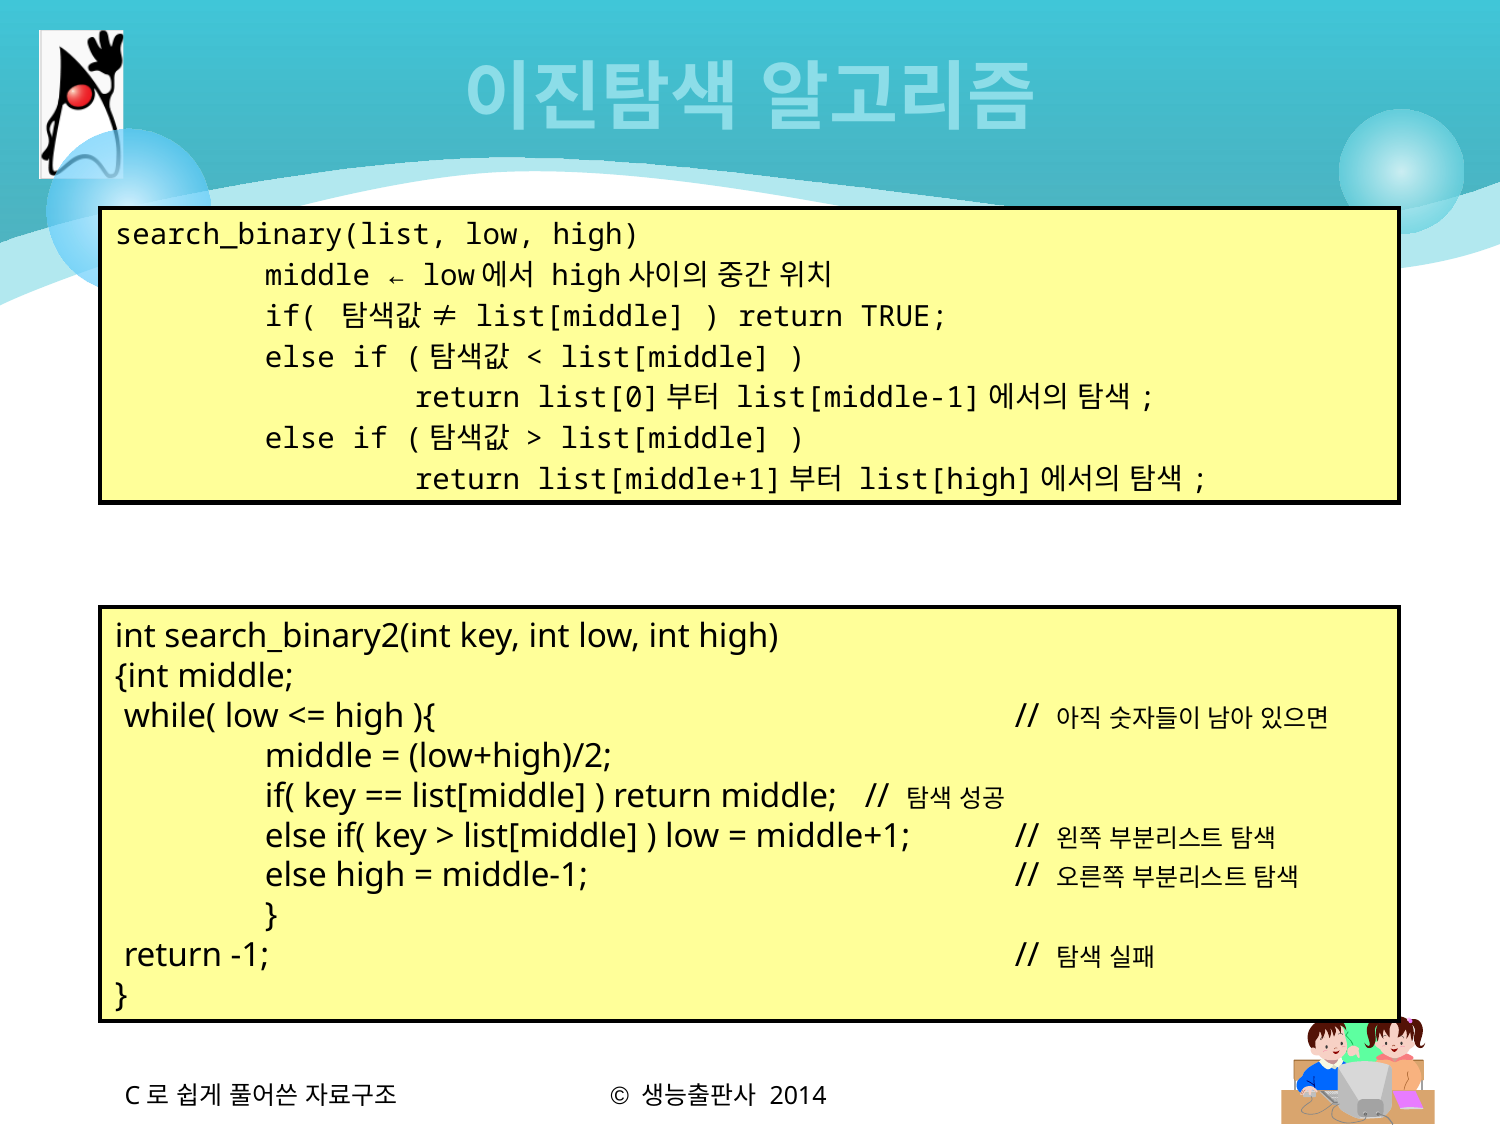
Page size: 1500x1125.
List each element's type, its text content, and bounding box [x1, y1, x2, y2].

text_box search_binary(list, low, high) middle ← low에서 high사이의 중간 위치 if( 탐색값 ≠ list[middle] ) return TRUE; else if (탐색값 < list[middle] ) return list[0]부터 list[middle-1]에서의 탐색; else if (탐색값 > list[middle] ) return list[middle+1]부터 list[high]에서의 탐색; [100, 208, 1400, 503]
picture [39, 30, 75, 179]
title 이진탐색 알고리즘 [75, 0, 1425, 188]
text_box int search_binary2(int key, int low, int high) {int middle; while( low <= high ){ // 아직 숫자들이 남아 있으면 middle = (low+high)/2; if( key == list[middle] ) return middle; // 탐색 성공 else if( key > list[middle] ) low = middle+1; // 왼쪽 부분리스트 탐색 else high = middle-1; // 오른쪽 부분리스트 탐색 } return -1; // 탐색 실패 } [100, 606, 1400, 1021]
